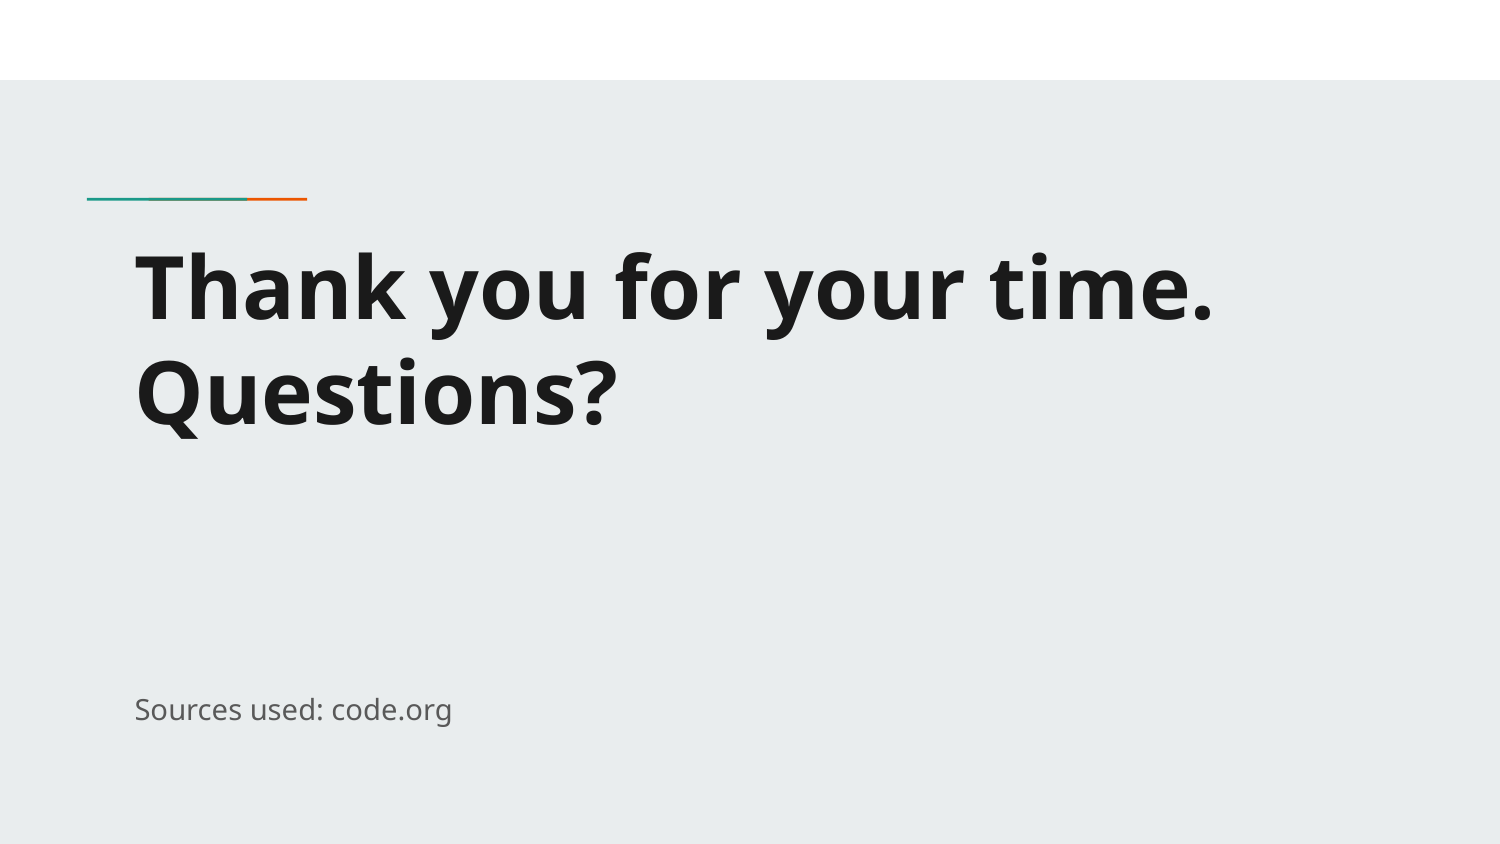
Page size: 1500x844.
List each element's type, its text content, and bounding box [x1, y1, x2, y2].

title Thank you for your time. Questions? [119, 216, 1381, 490]
subtitle Sources used: code.org [119, 676, 1381, 766]
